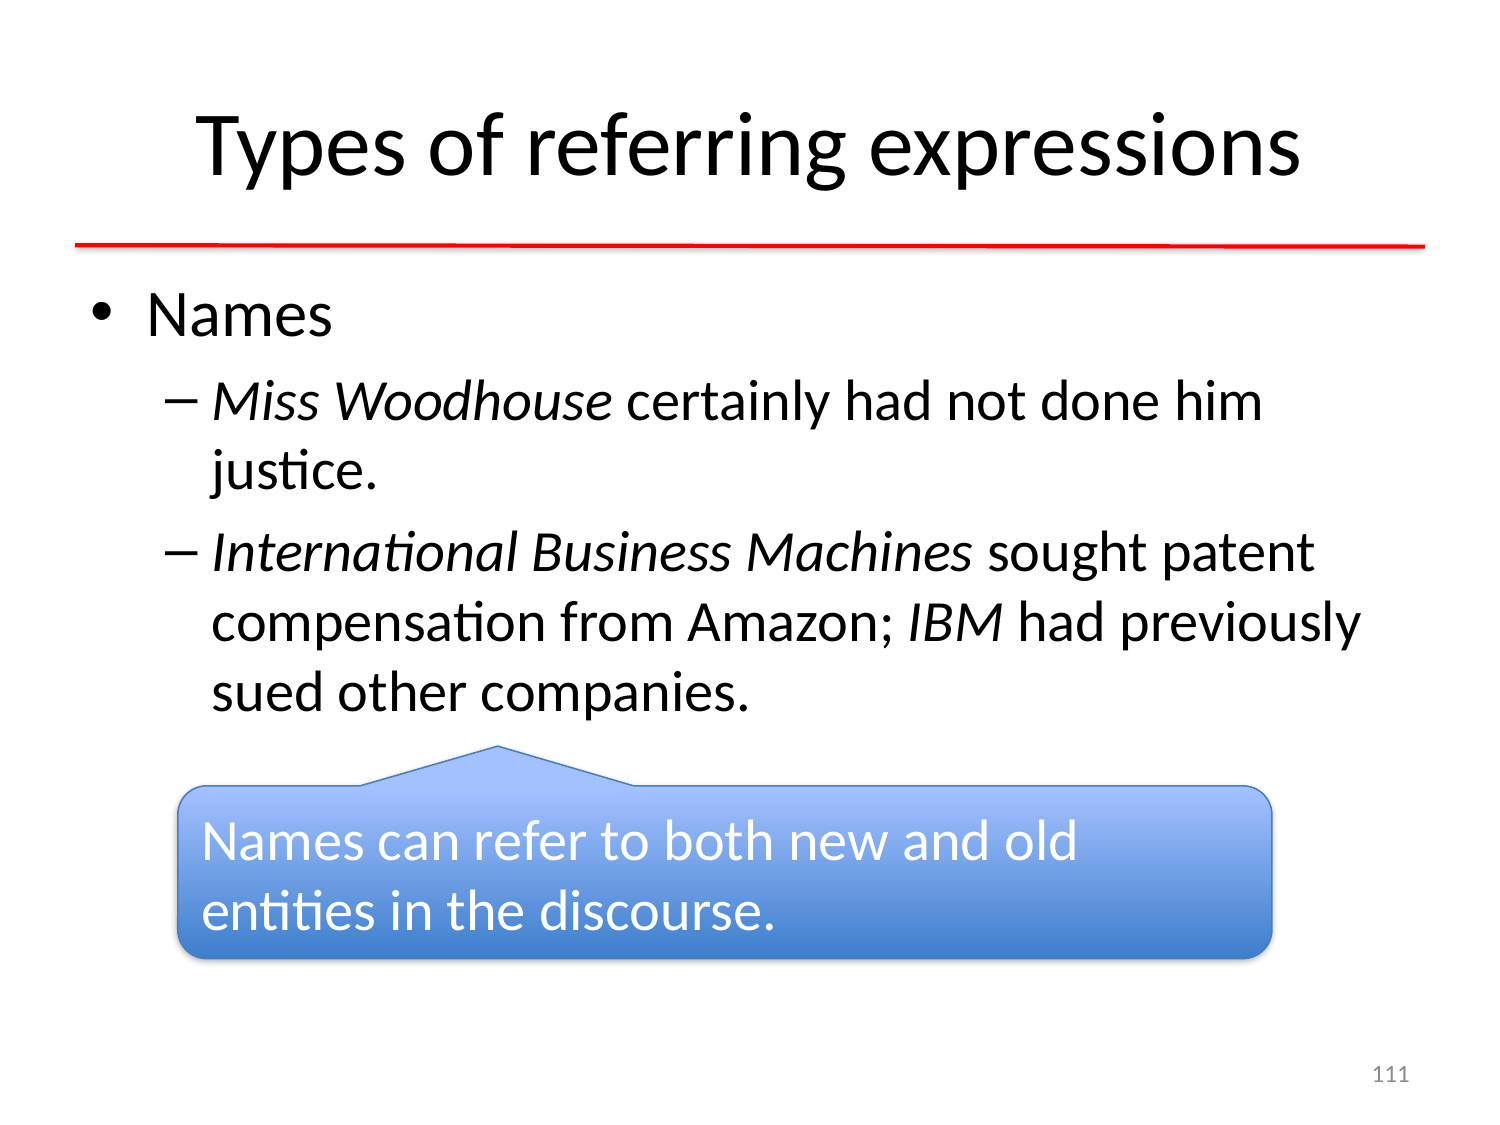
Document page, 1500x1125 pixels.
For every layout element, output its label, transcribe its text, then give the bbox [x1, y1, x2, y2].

text_box Names can refer to both new and old entities in the discourse. [176, 745, 1273, 960]
slide_number 111 [1074, 1042, 1425, 1103]
title Types of referring expressions [75, 45, 1425, 233]
list Names Miss Woodhouse certainly had not done him justice. International Business Machines sought patent compensation from Amazon; IBM had previously sued other companies. [75, 262, 1425, 1005]
